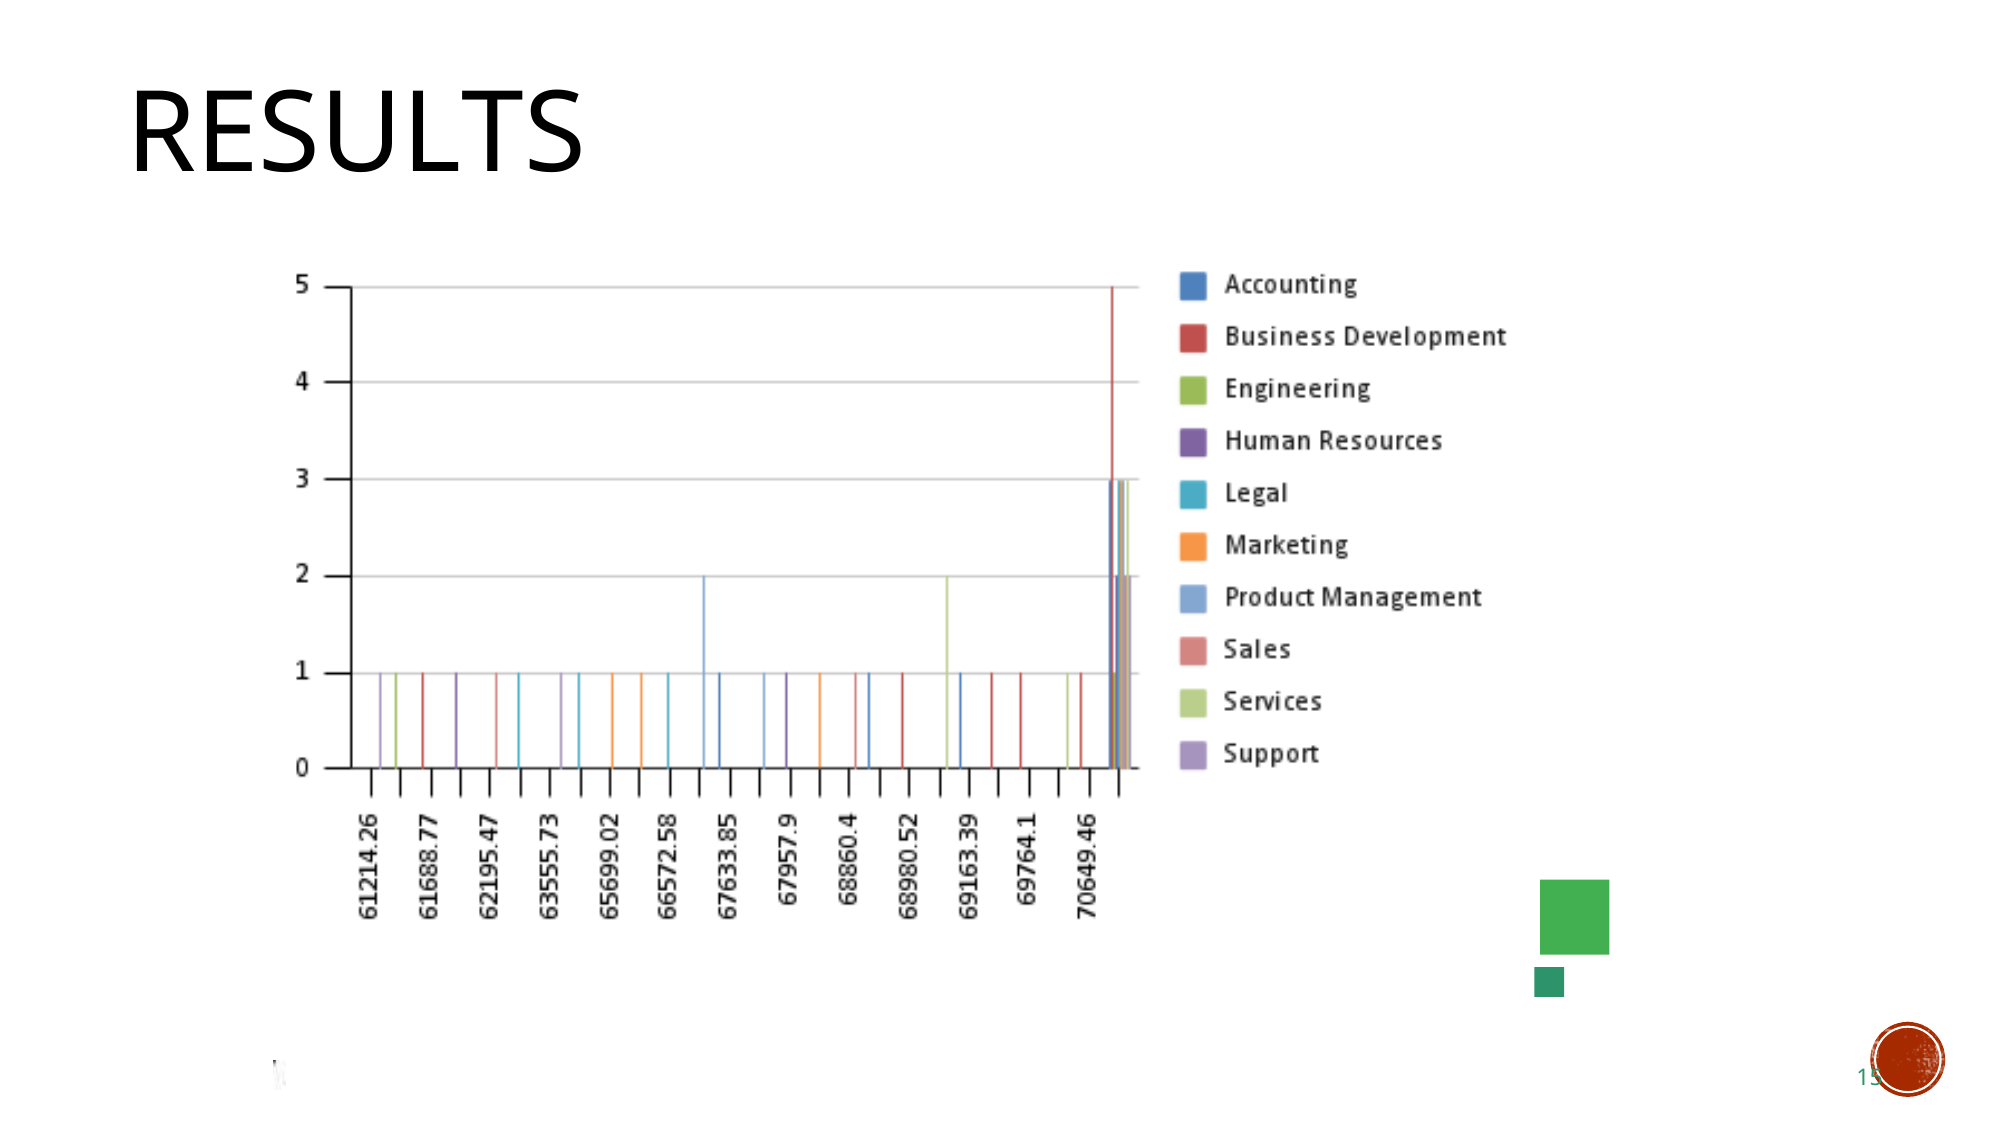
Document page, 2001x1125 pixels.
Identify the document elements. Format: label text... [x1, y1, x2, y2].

picture [237, 237, 1540, 955]
text_box [1540, 879, 1610, 955]
text_box 15 [1849, 1061, 1888, 1095]
text_box [1534, 967, 1565, 997]
picture [273, 1060, 286, 1090]
title RESULTS [123, 30, 1539, 221]
